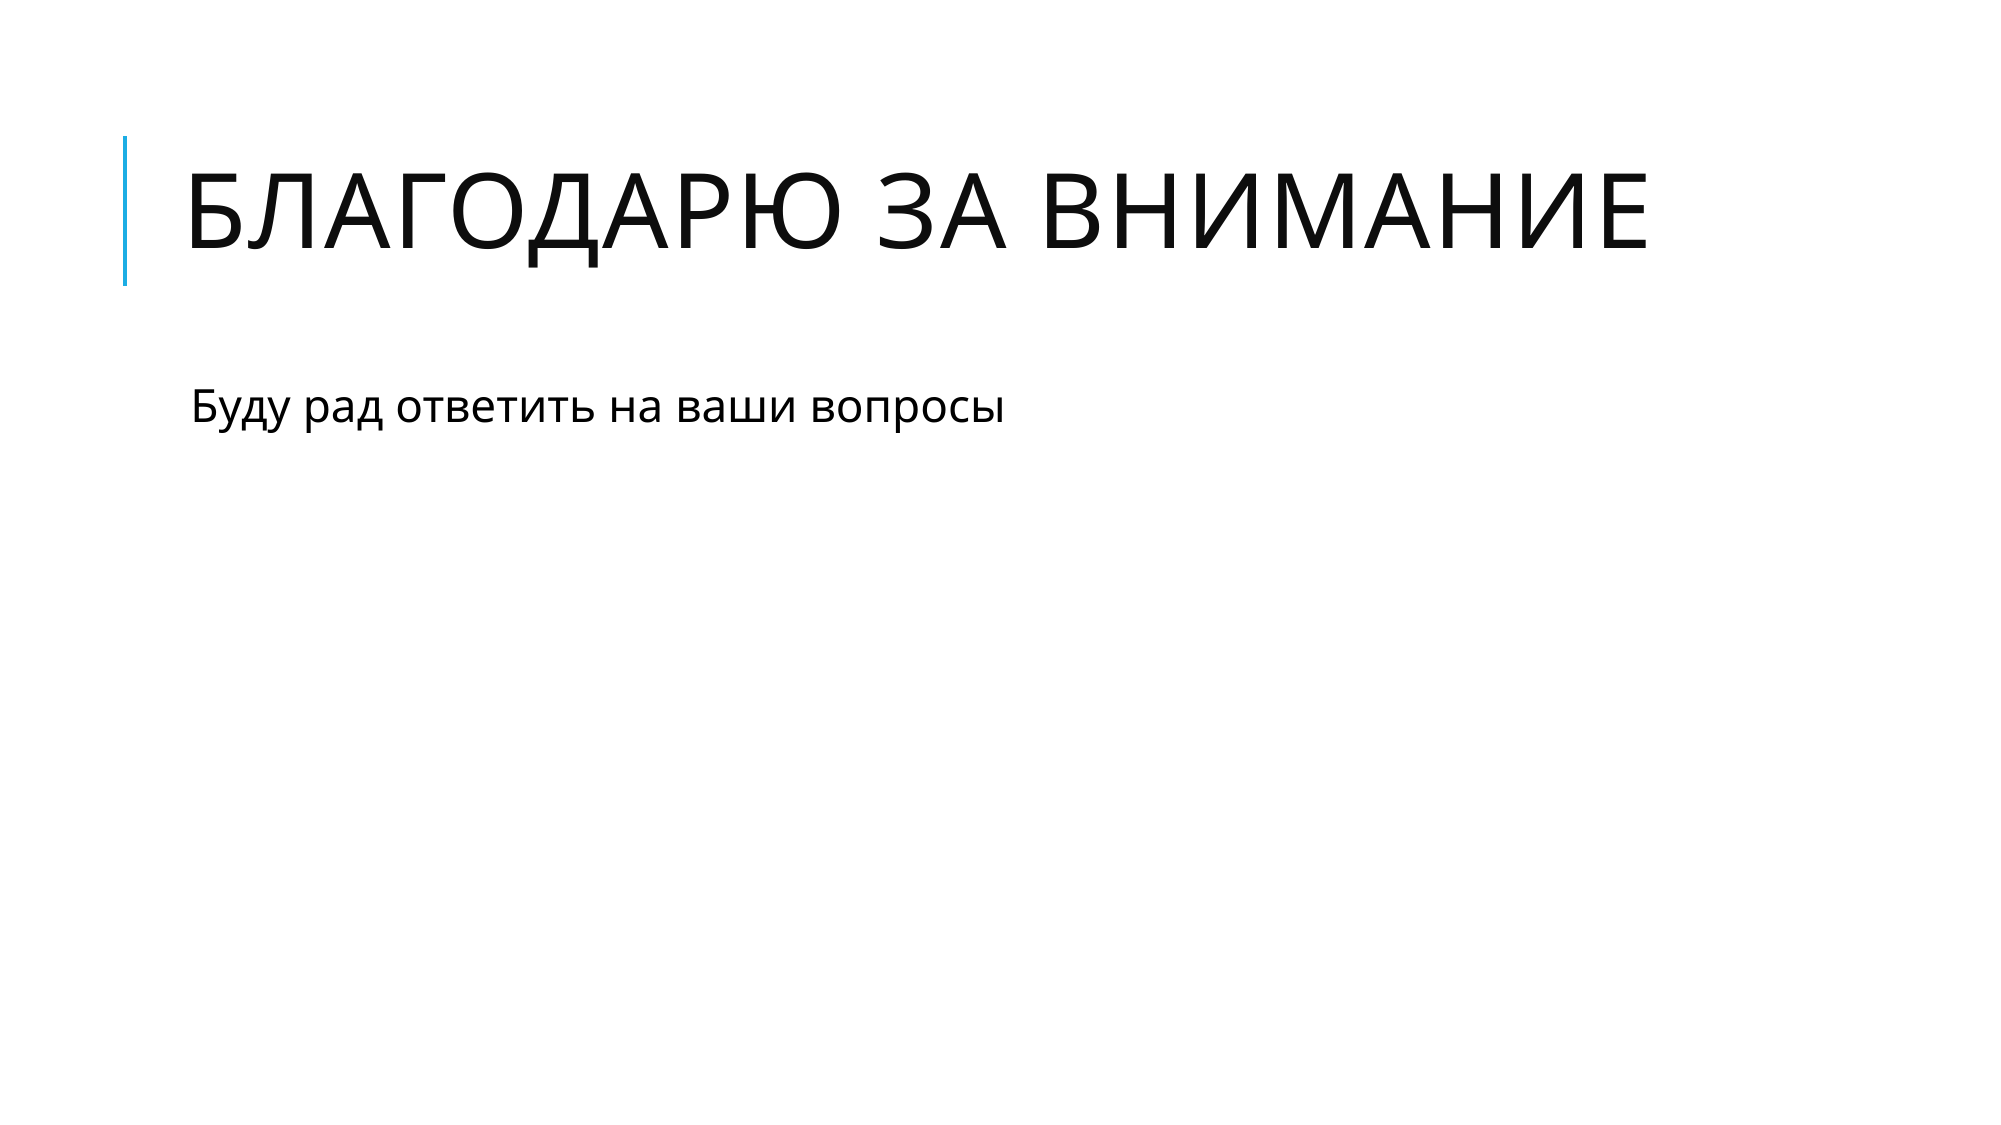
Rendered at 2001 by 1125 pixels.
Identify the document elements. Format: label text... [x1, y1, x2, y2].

list Буду рад ответить на ваши вопросы [168, 375, 1763, 1035]
title Благодарю за внимание [168, 96, 1763, 342]
